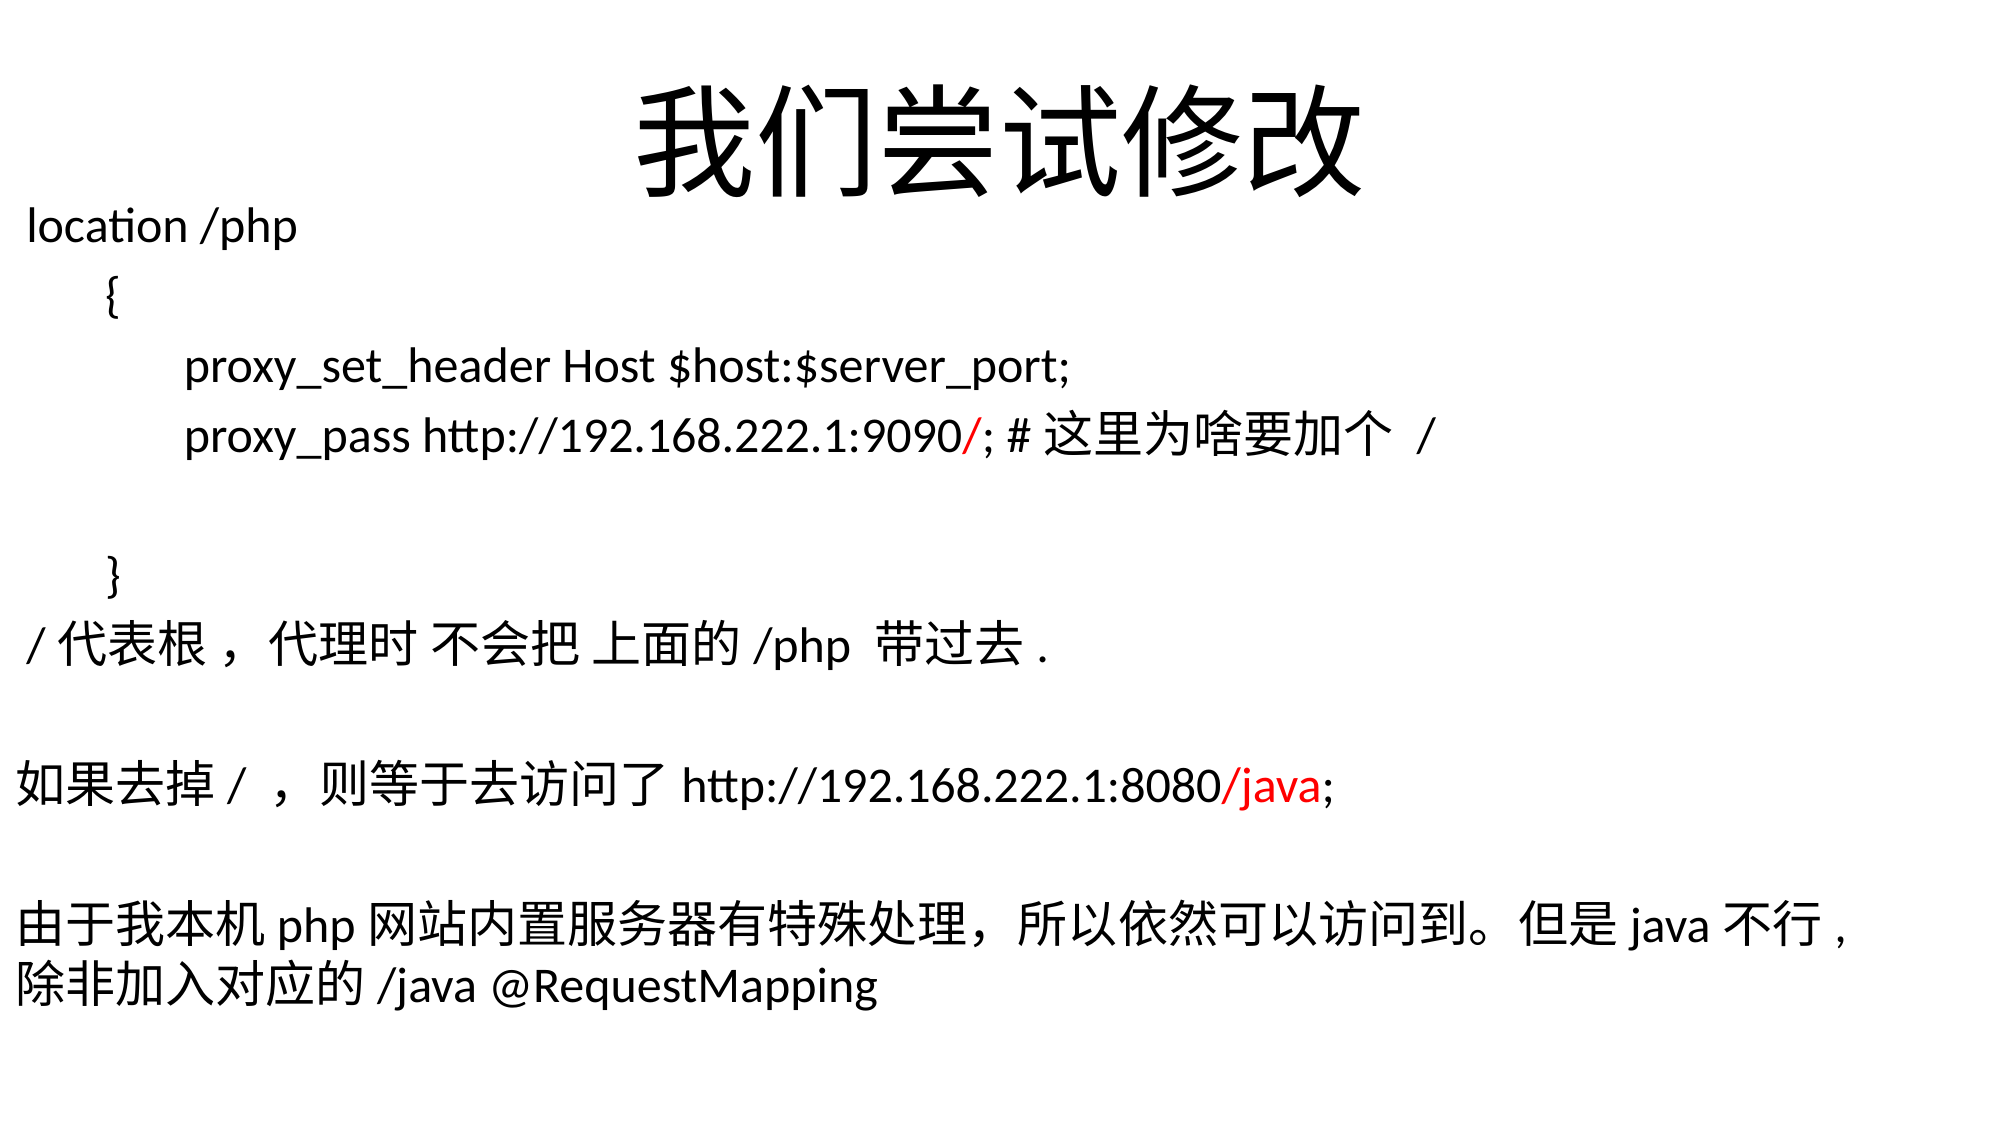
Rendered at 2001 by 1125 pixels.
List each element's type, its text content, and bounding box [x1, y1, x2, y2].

list location /php { proxy_set_header Host $host:$server_port; proxy_pass http://192.168.222.1:9090/; #这里为啥要加个 / } /代表根 ，代理时 不会把 上面的/php 带过去. 如果去掉/ ，则等于去访问了http://192.168.222.1:8080/java; 由于我本机php网站内置服务器有特殊处理，所以依然可以访问到。但是java不行,除非加入对应的/java @RequestMapping [0, 185, 1855, 1036]
title 我们尝试修改 [99, 45, 1900, 233]
